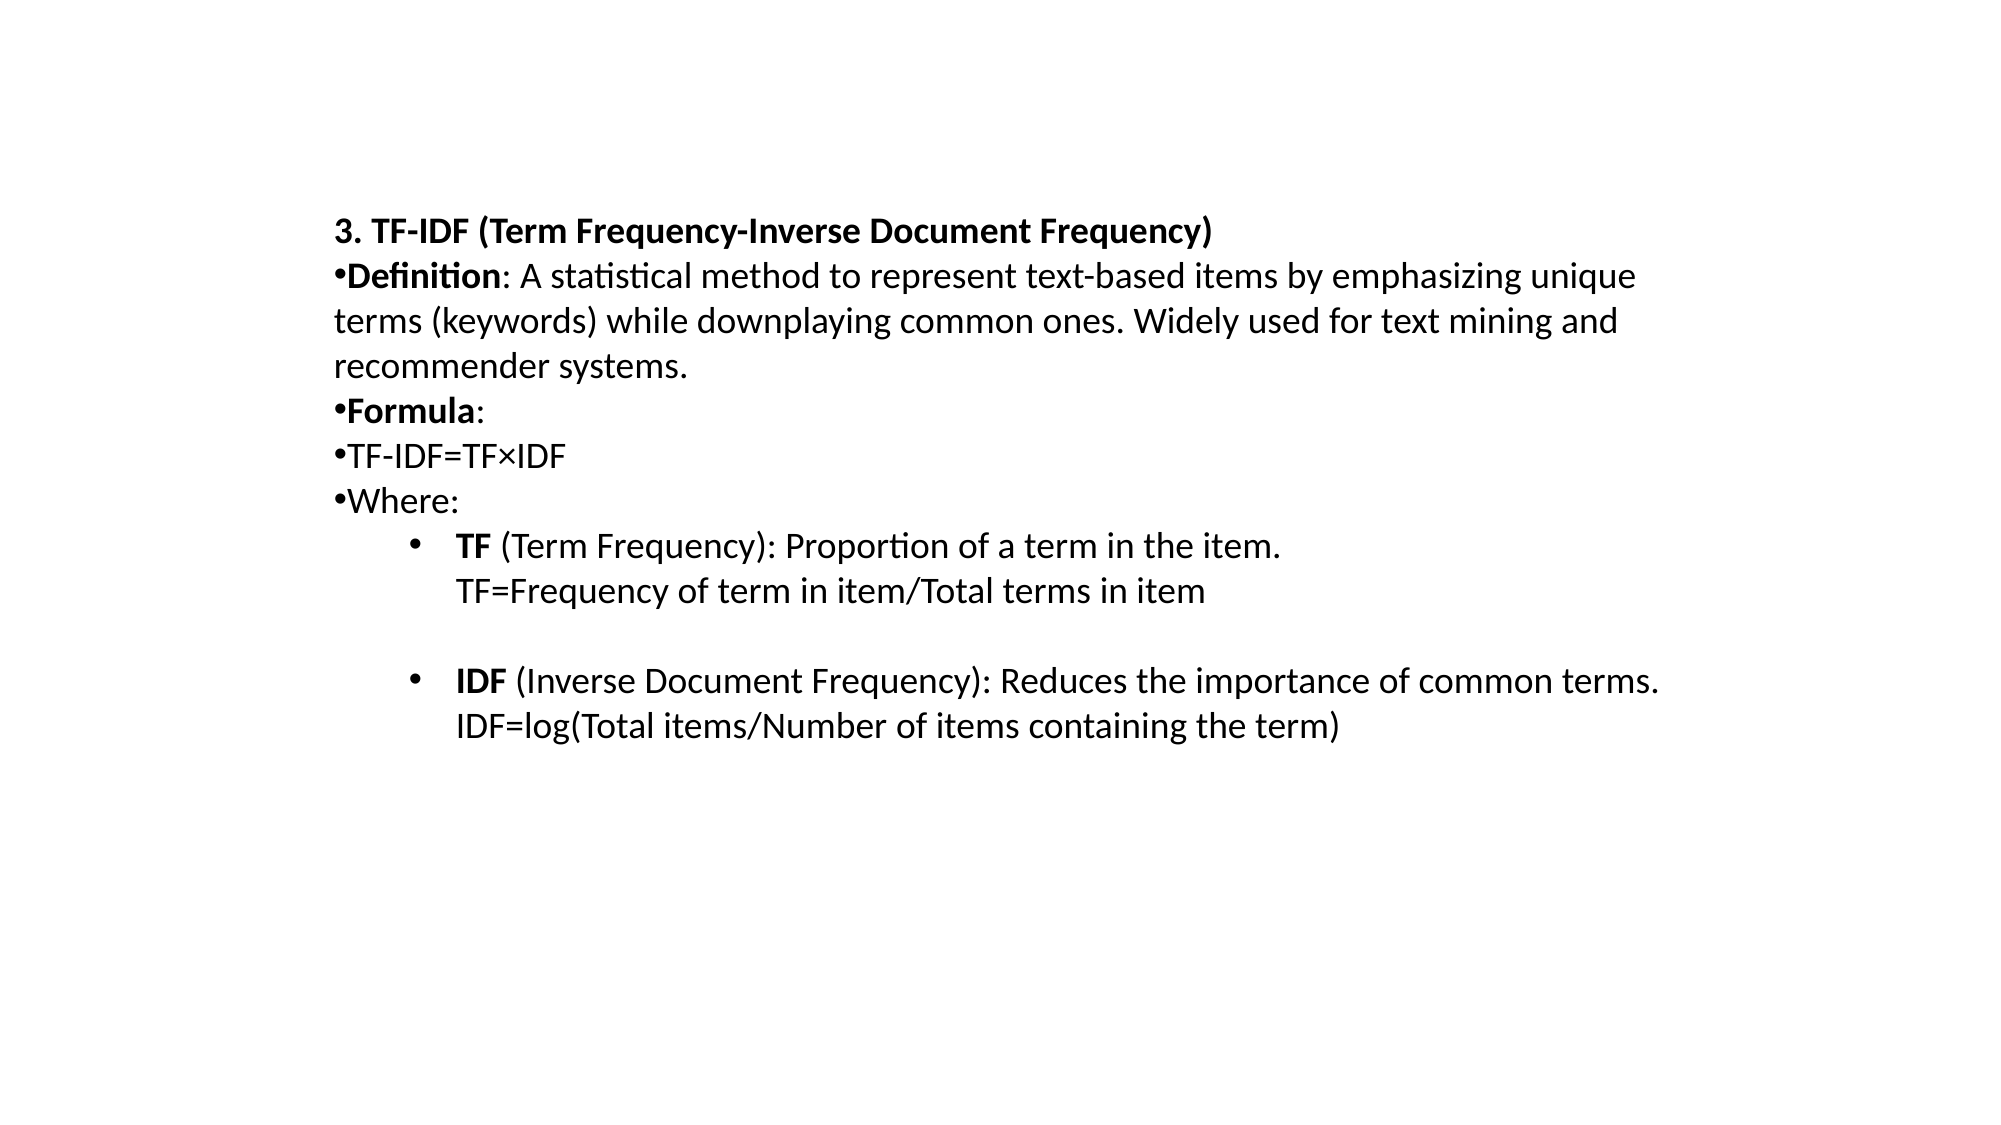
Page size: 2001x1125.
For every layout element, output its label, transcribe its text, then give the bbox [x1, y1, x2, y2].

text_box 3. TF-IDF (Term Frequency-Inverse Document Frequency) Definition: A statistical method to represent text-based items by emphasizing unique terms (keywords) while downplaying common ones. Widely used for text mining and recommender systems. Formula: TF-IDF=TF×IDF Where: TF (Term Frequency): Proportion of a term in the item. TF=Frequency of term in item/Total terms in item IDF (Inverse Document Frequency): Reduces the importance of common terms. IDF=log⁡(Total items/Number of items containing the term) [319, 198, 1681, 799]
